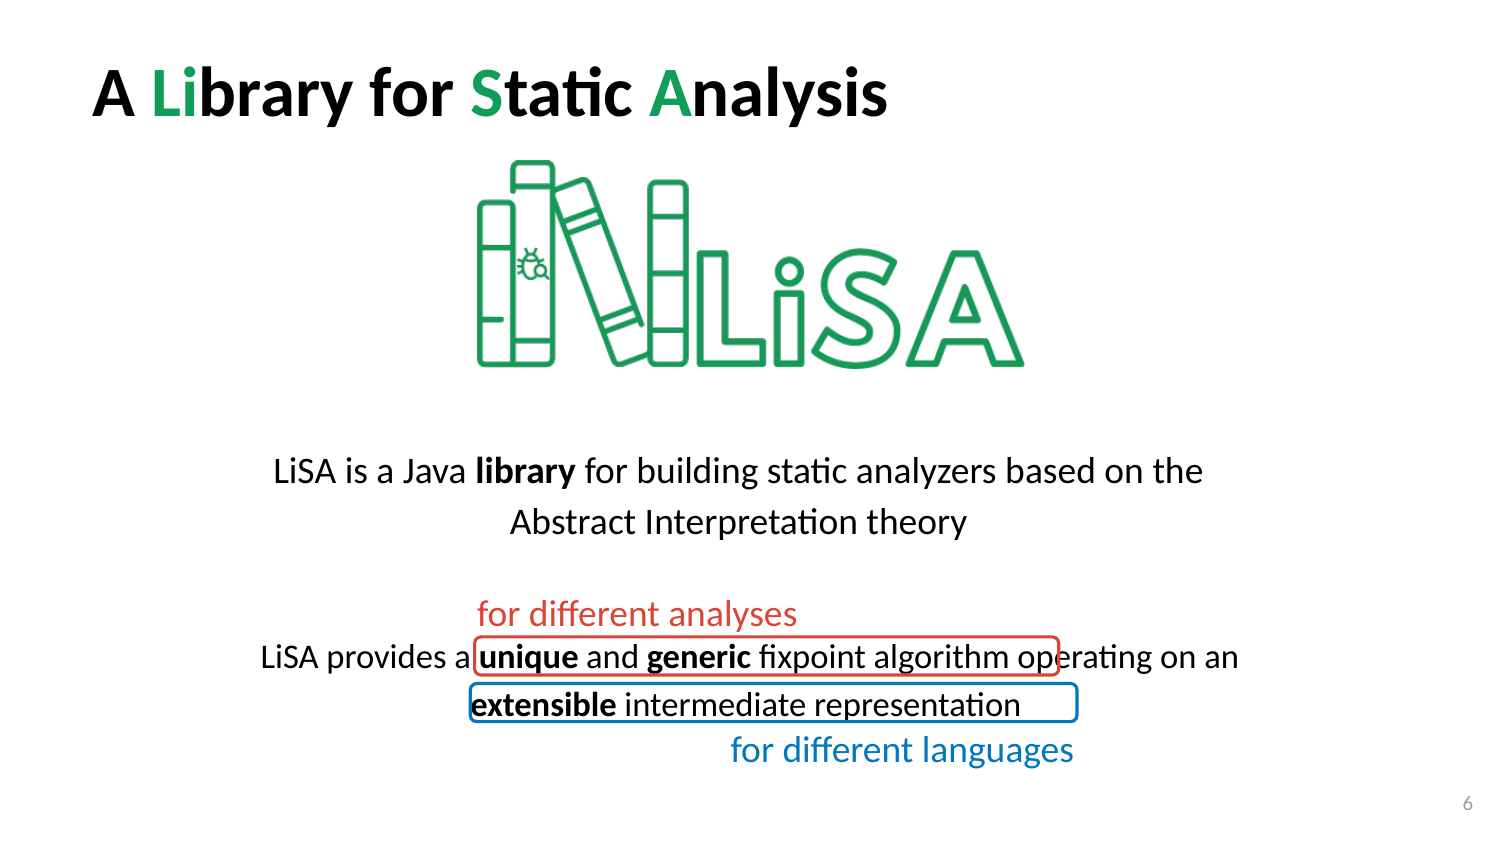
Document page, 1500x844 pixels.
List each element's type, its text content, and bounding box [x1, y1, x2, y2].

text_box for different analyses [462, 585, 842, 638]
text_box for different languages [702, 721, 1090, 774]
text_box [470, 683, 1078, 722]
text_box [474, 636, 1059, 676]
picture [474, 158, 1026, 369]
title A Library for Static Analysis [77, 19, 1427, 146]
slide_number ‹#› [1398, 770, 1489, 835]
text_box LiSA is a Java library for building static analyzers based on the Abstract Interpretation theory [211, 419, 1267, 562]
text_box LiSA provides a unique and generic fixpoint algorithm operating on an extensible intermediate representation [224, 612, 1276, 739]
